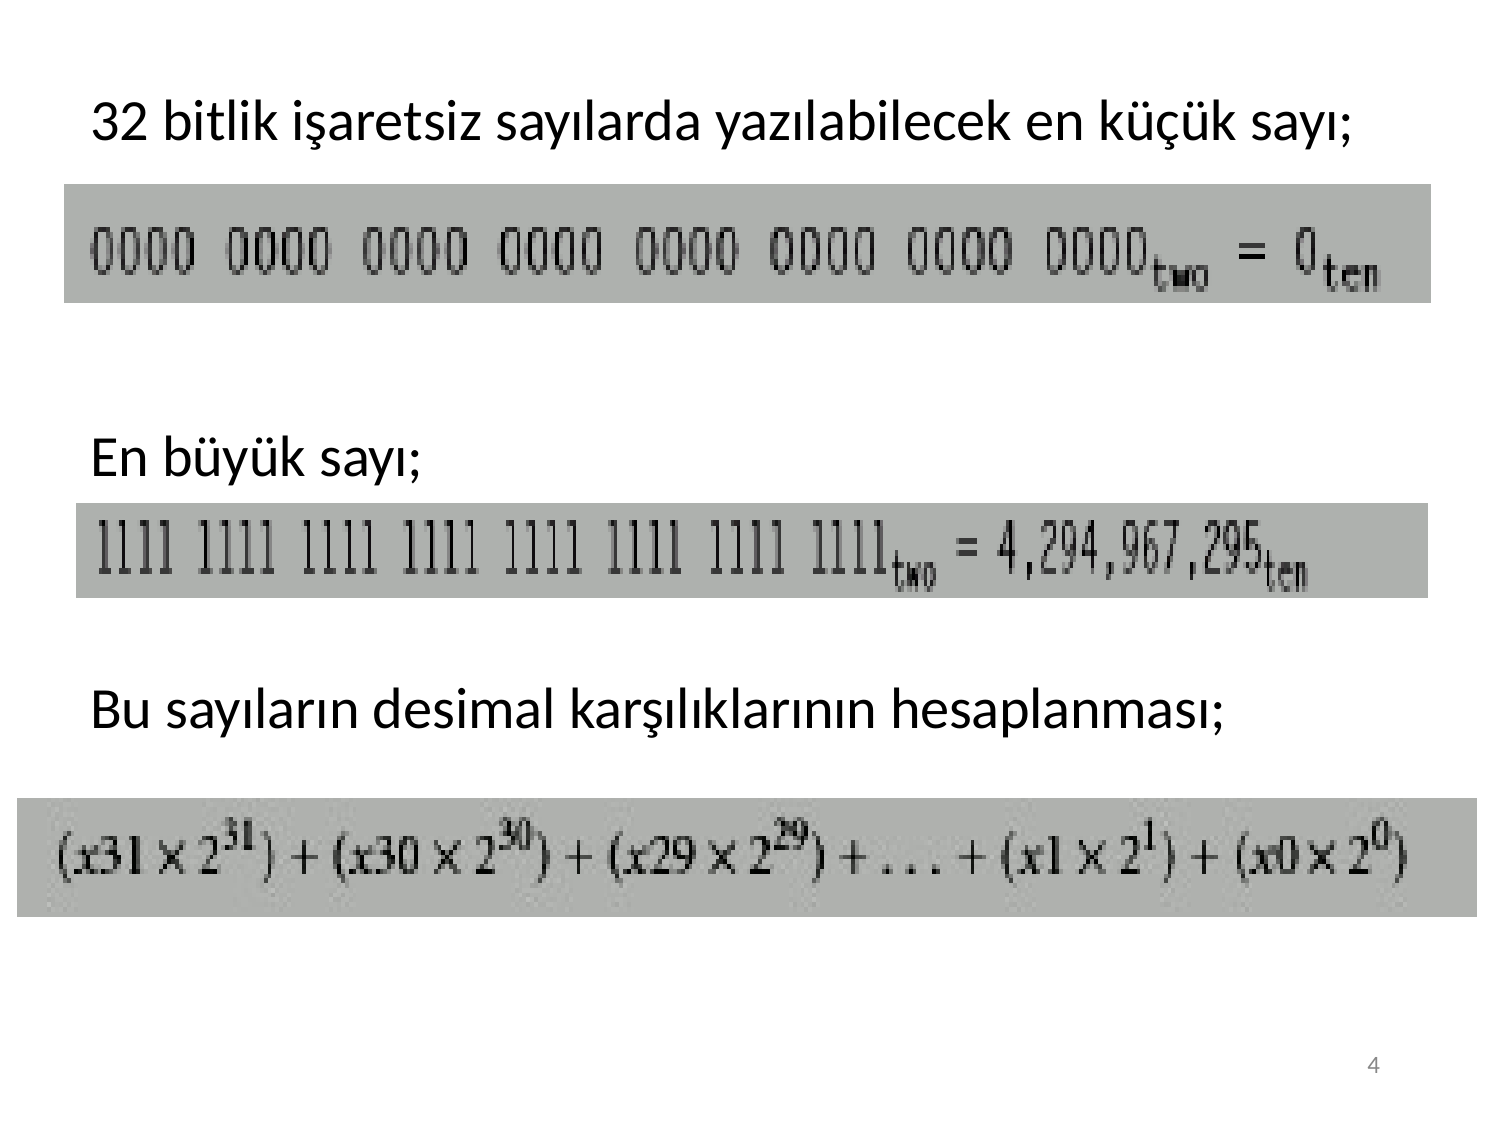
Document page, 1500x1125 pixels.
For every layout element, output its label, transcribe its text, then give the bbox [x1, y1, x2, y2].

text_box Bu sayıların desimal karşılıklarının hesaplanması; [87, 667, 1237, 740]
text_box 32 bitlik işaretsiz sayılarda yazılabilecek en küçük sayı; [87, 79, 1362, 152]
text_box En büyük sayı; [87, 415, 428, 488]
text_box 4 [1365, 1052, 1383, 1079]
picture [76, 503, 1428, 599]
picture [17, 798, 1477, 918]
picture [64, 184, 1431, 303]
